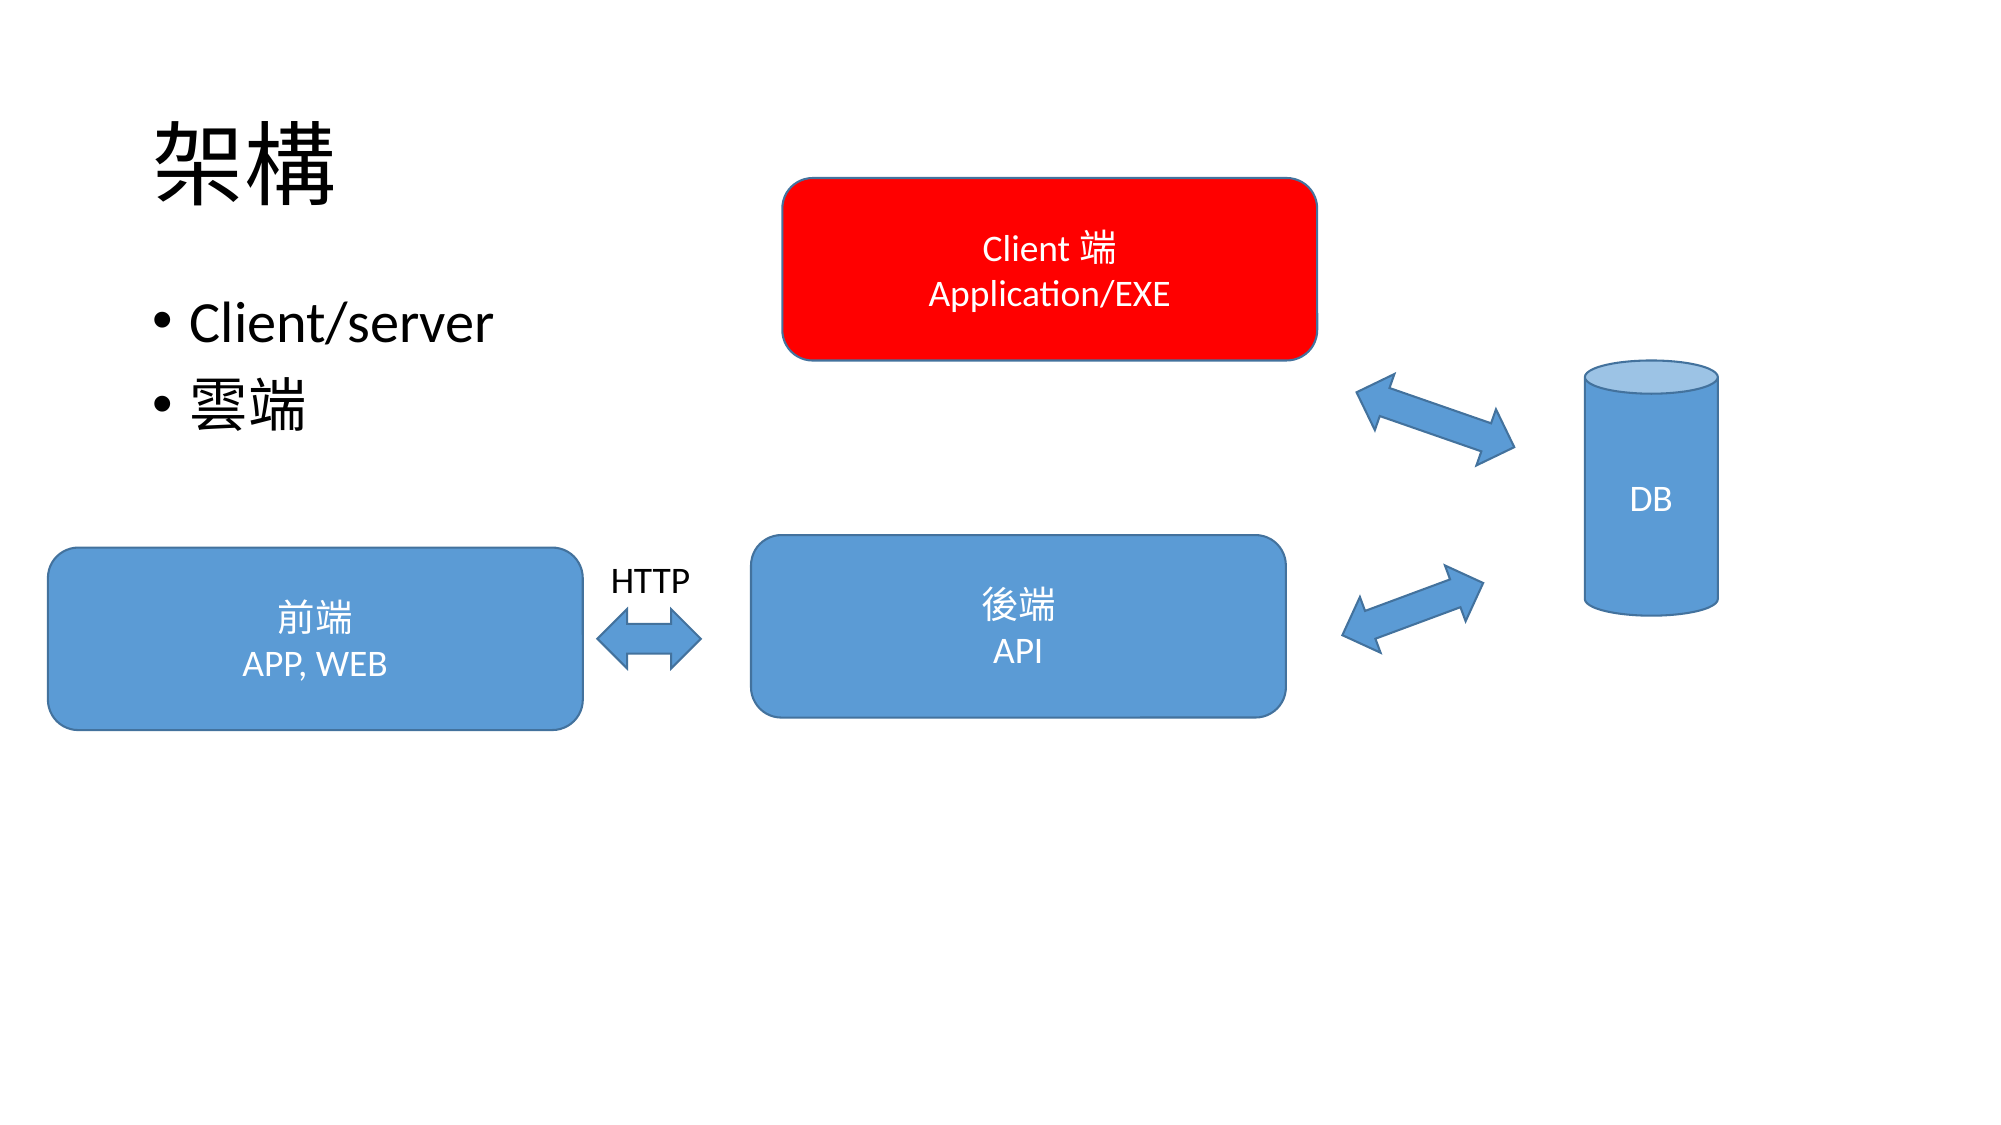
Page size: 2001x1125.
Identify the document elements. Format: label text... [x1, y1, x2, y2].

list Client/server 雲端 [137, 284, 1863, 999]
text_box 前端 APP, WEB [46, 546, 584, 732]
text_box DB [1583, 359, 1719, 617]
text_box [1341, 563, 1485, 655]
text_box 後端 API [749, 534, 1287, 719]
text_box [595, 609, 703, 671]
text_box HTTP [596, 548, 706, 609]
text_box [1355, 371, 1516, 468]
title 架構 [137, 59, 1863, 278]
text_box Client端 Application/EXE [781, 176, 1319, 362]
